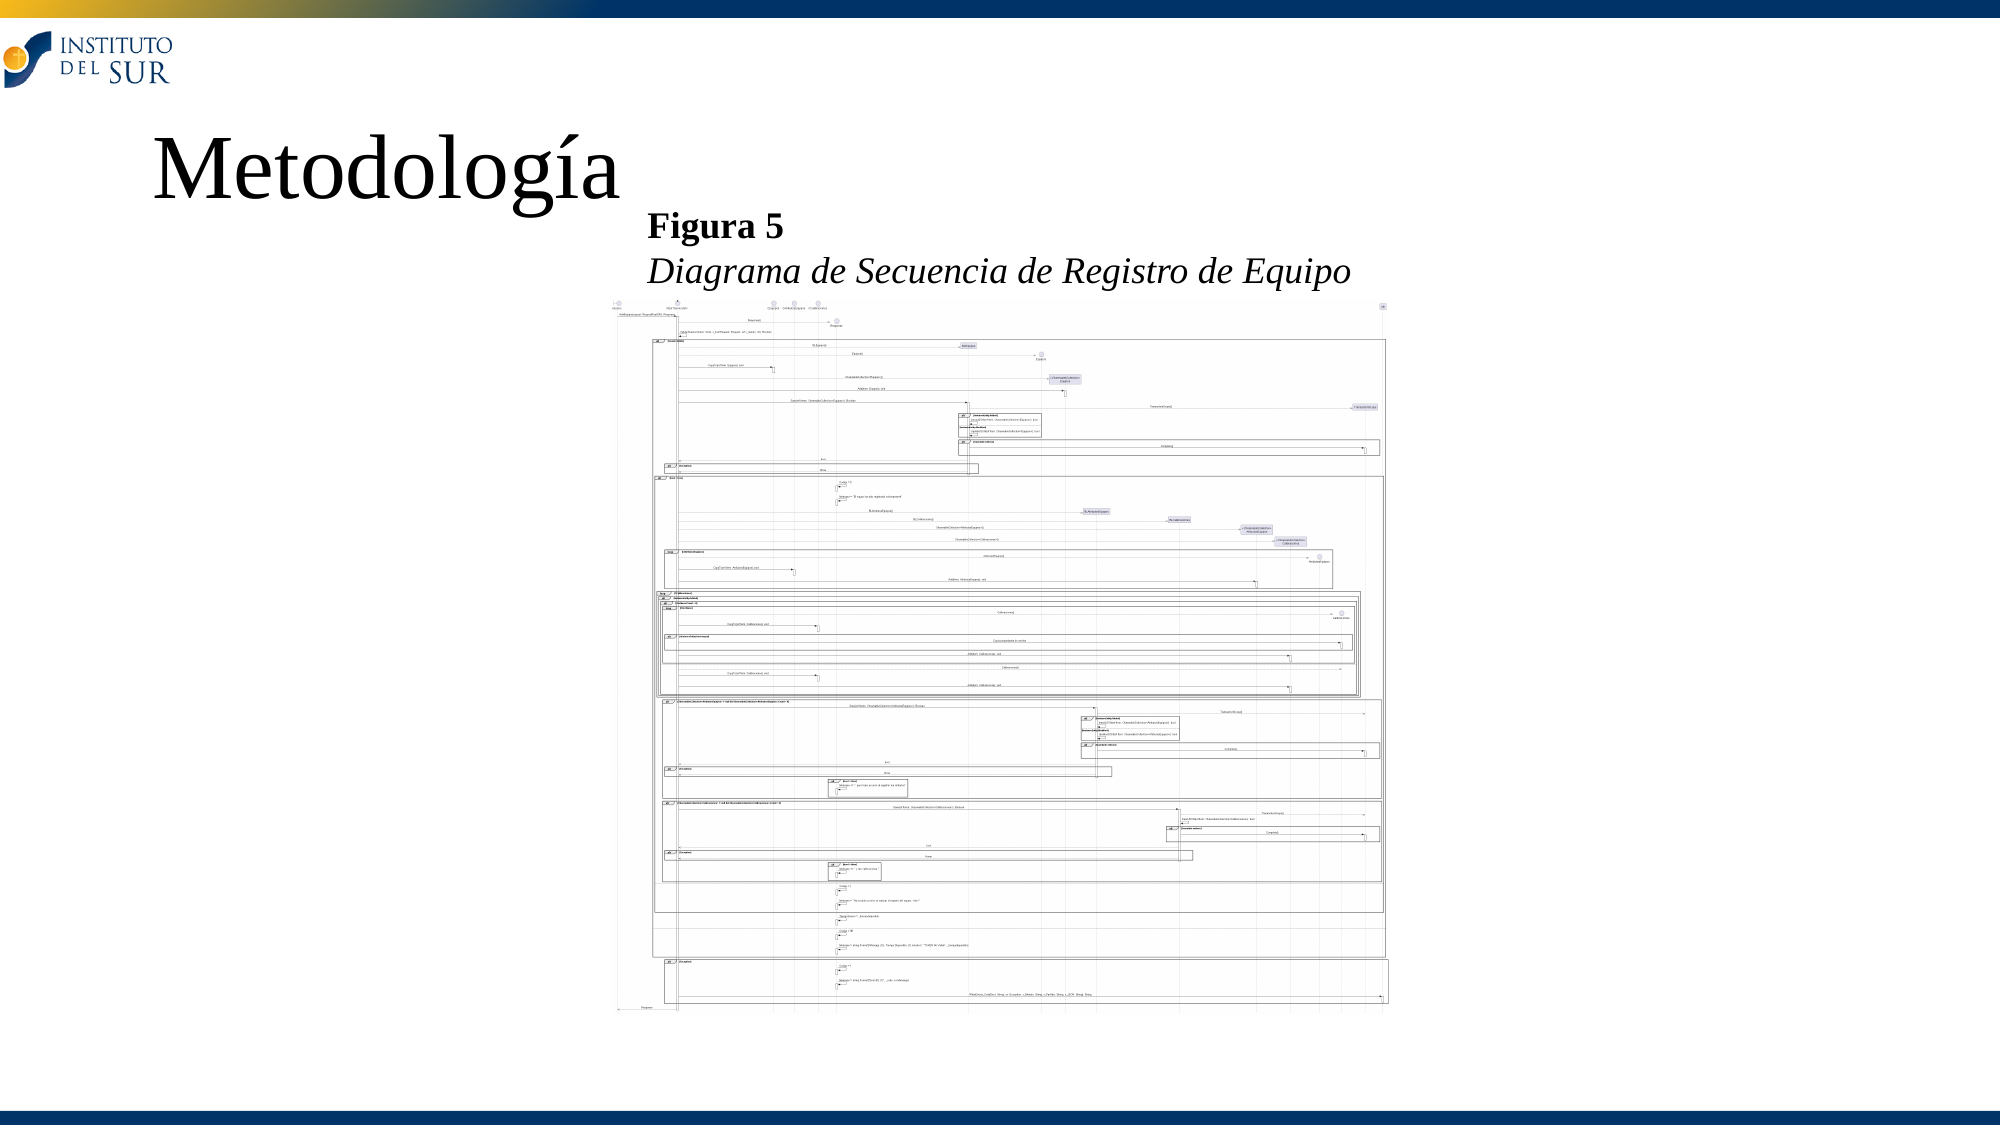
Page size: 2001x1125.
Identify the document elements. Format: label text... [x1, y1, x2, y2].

text_box [0, 0, 2000, 19]
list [610, 298, 1389, 1014]
text_box Metodología [137, 59, 1863, 278]
text_box [0, 1109, 2000, 1125]
picture [0, 31, 173, 89]
text_box Figura 5 Diagrama de Secuencia de Registro de Equipo [632, 193, 1368, 298]
